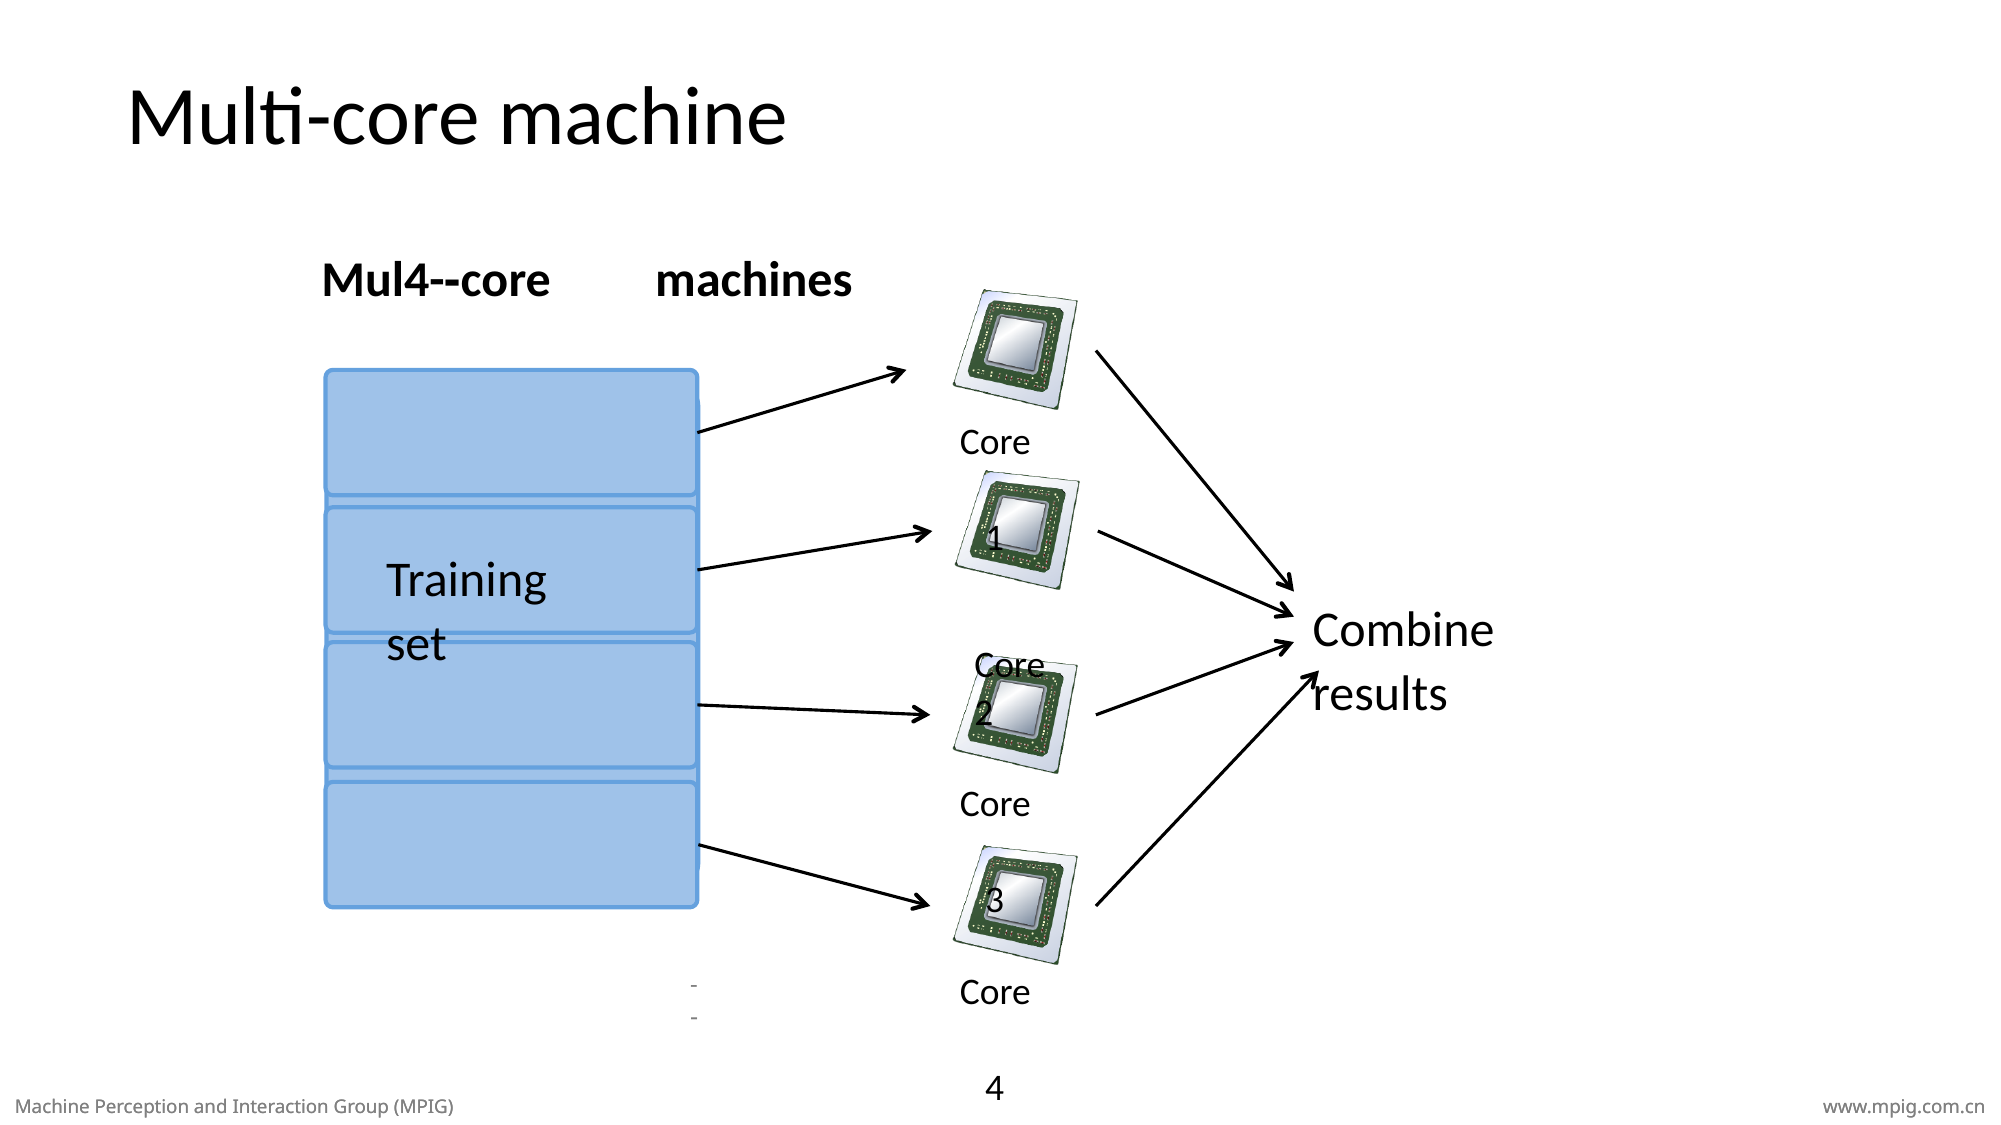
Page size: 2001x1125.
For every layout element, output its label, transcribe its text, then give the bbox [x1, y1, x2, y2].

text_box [321, 242, 1766, 1025]
text_box Multi-core machine [110, 53, 804, 169]
